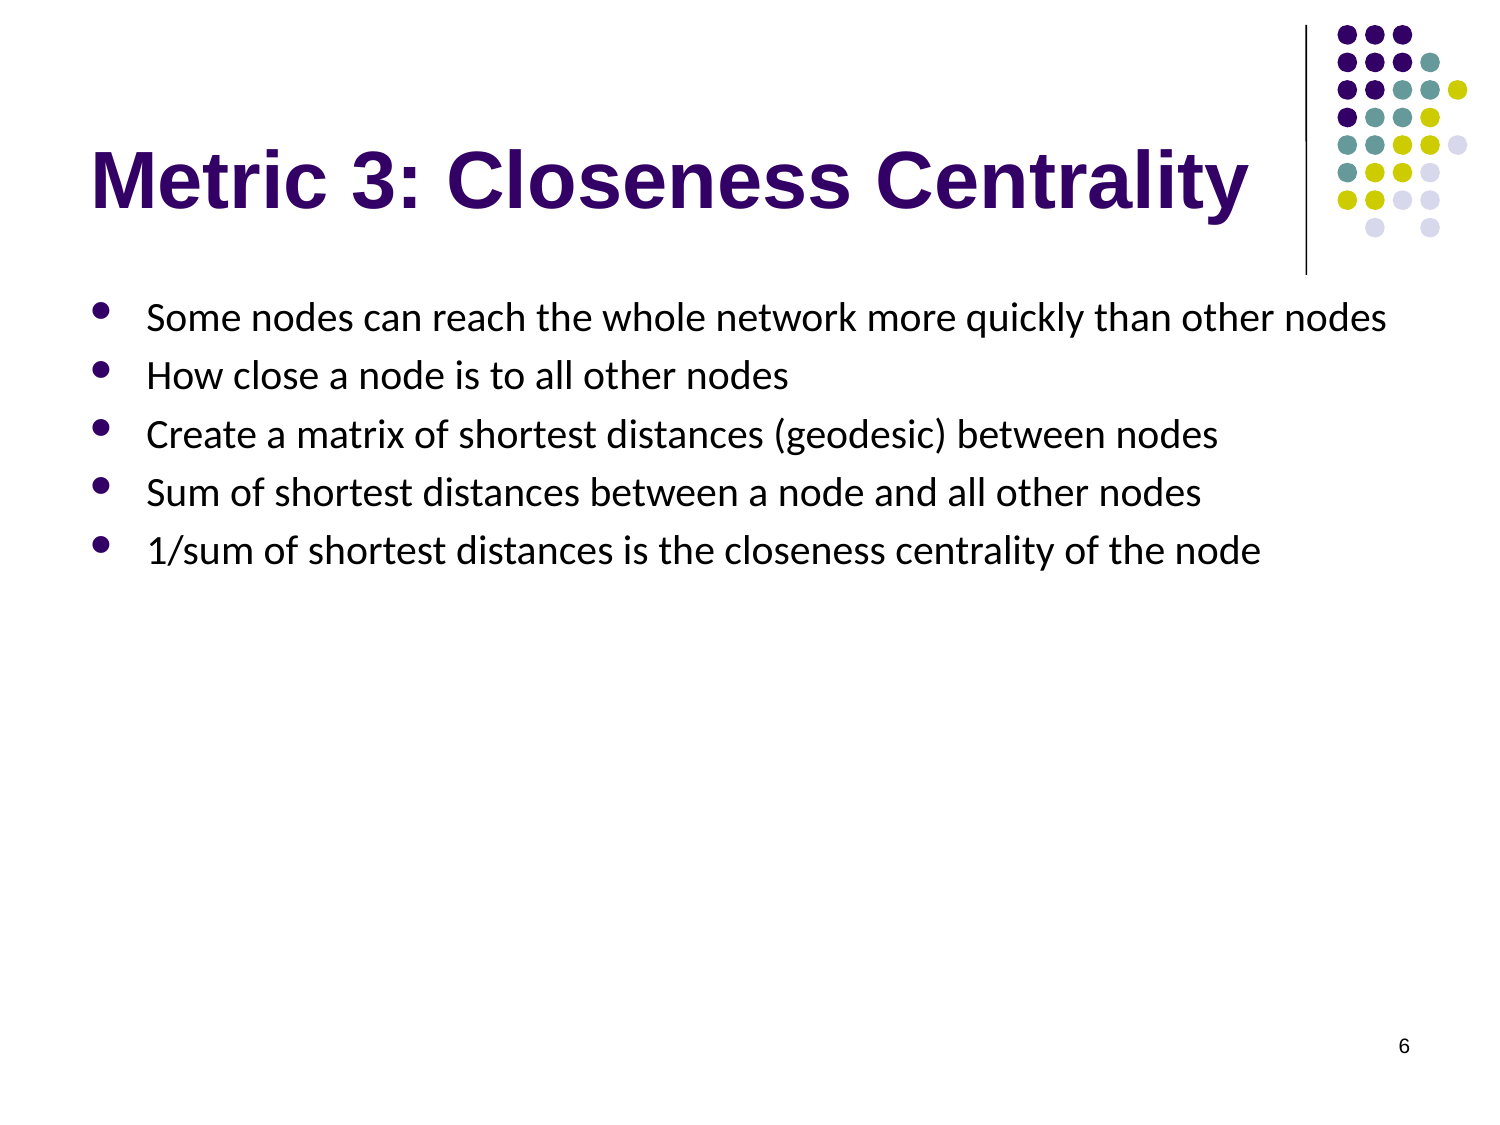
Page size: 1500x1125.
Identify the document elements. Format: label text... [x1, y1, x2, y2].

list Some nodes can reach the whole network more quickly than other nodes How close a node is to all other nodes Create a matrix of shortest distances (geodesic) between nodes Sum of shortest distances between a node and all other nodes 1/sum of shortest distances is the closeness centrality of the node [74, 281, 1426, 1006]
title Metric 3: Closeness Centrality [74, 19, 1313, 233]
slide_number 6 [1074, 1024, 1426, 1101]
